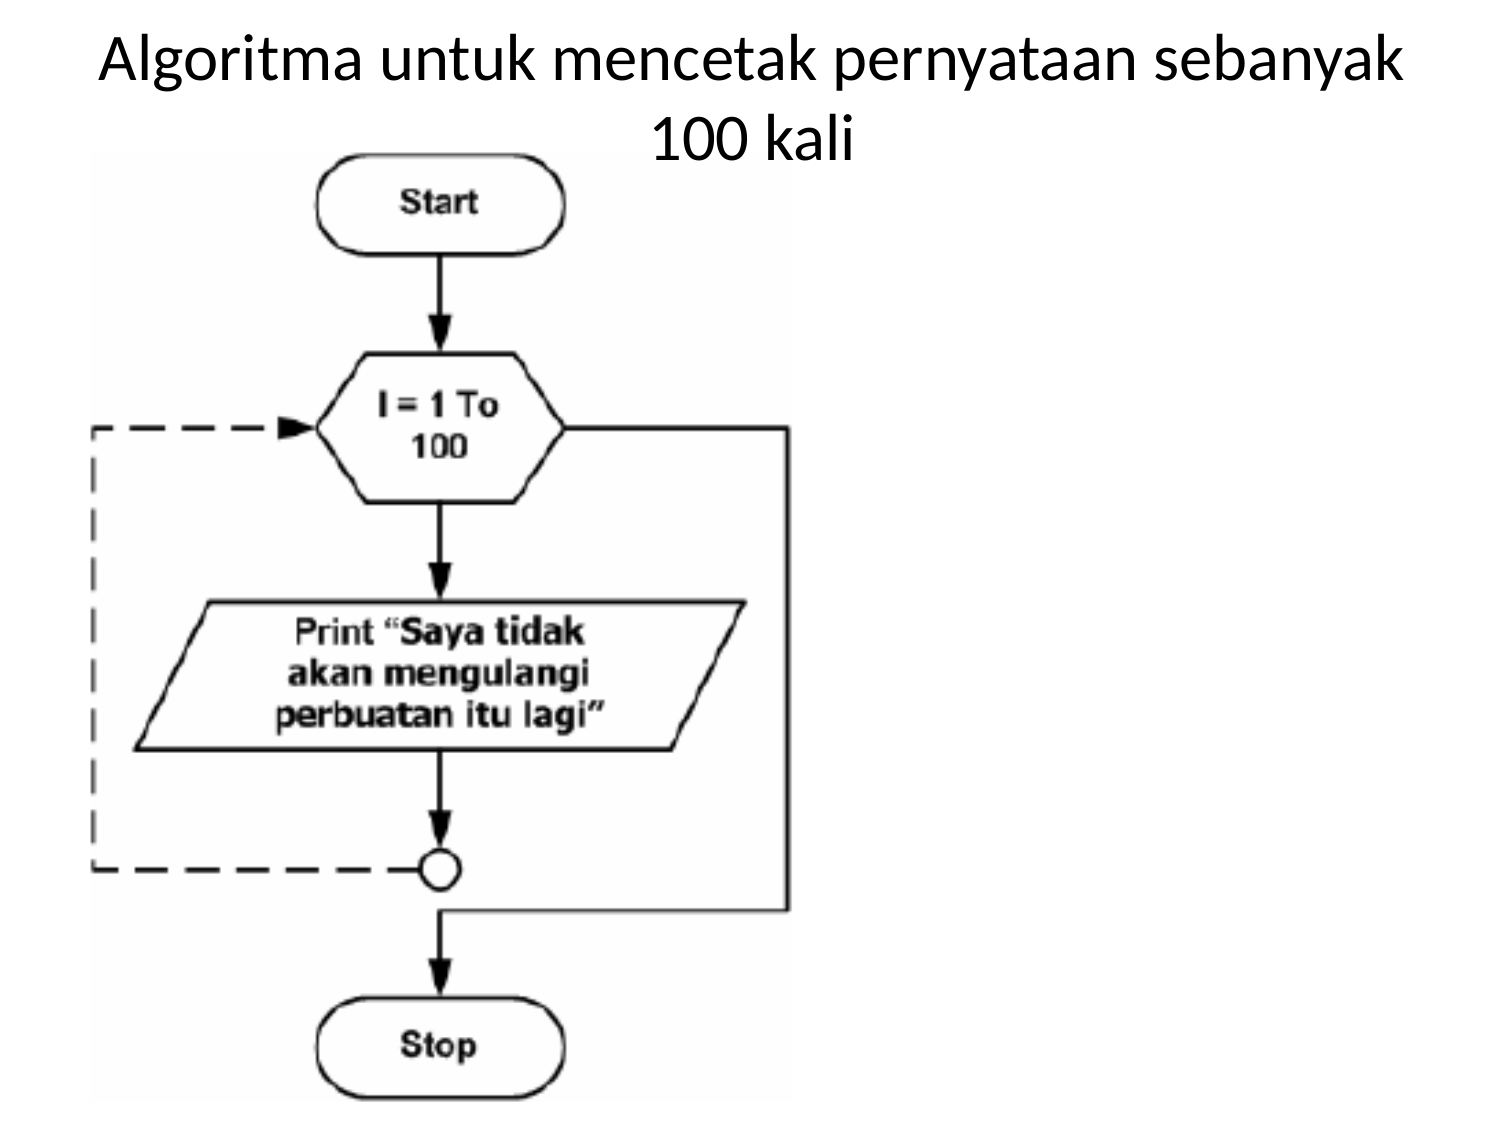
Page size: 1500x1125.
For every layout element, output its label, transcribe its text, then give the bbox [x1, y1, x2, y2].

title Algoritma untuk mencetak pernyataan sebanyak 100 kali [58, 0, 1447, 188]
picture [74, 137, 801, 1105]
